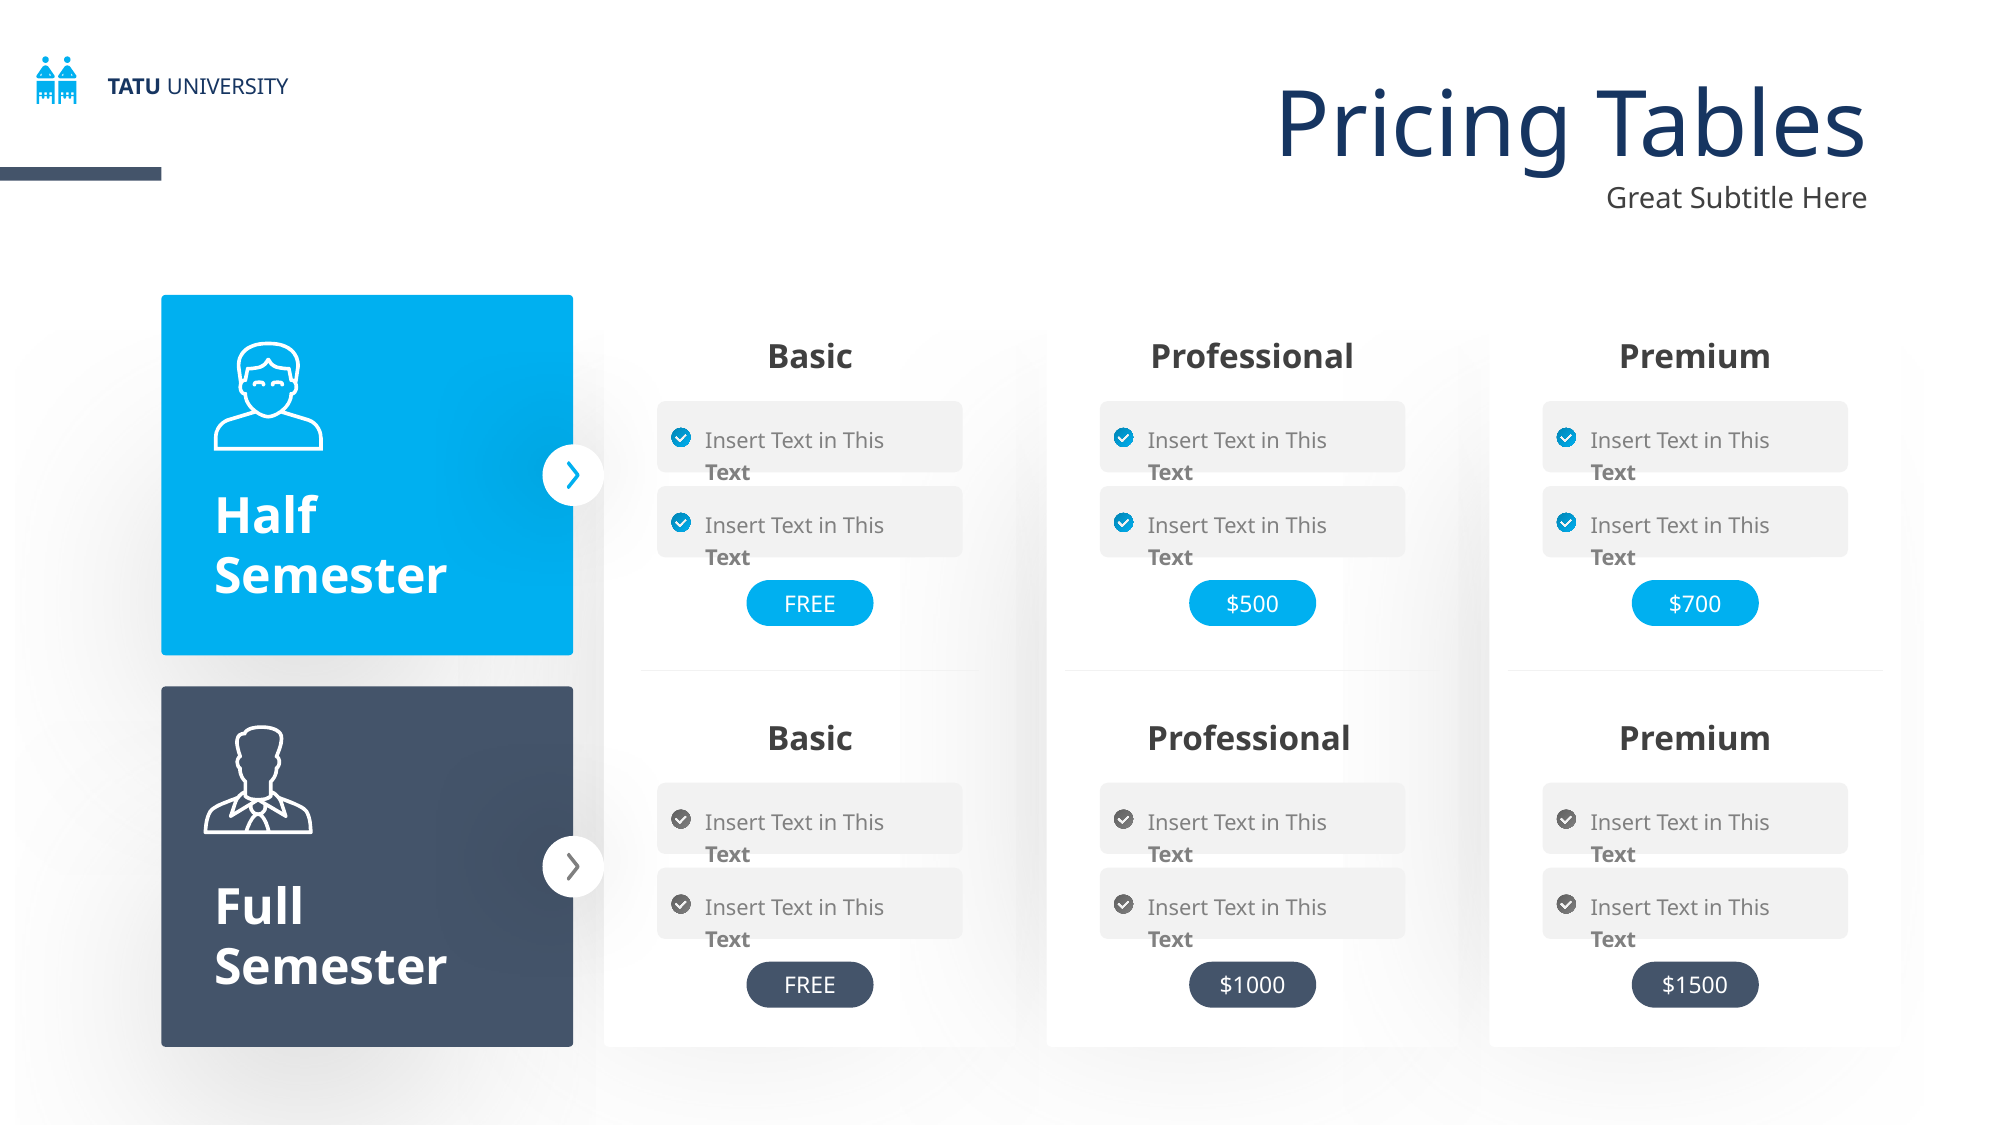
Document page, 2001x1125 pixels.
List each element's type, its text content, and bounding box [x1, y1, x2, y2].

text_box Premium [1579, 714, 1812, 764]
text_box Full Semester [199, 867, 537, 1003]
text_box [657, 401, 963, 473]
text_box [1542, 401, 1849, 473]
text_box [1099, 782, 1406, 854]
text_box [657, 485, 963, 558]
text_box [213, 341, 323, 451]
text_box $1000 [1188, 960, 1318, 1009]
text_box FREE [745, 960, 875, 1009]
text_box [657, 867, 963, 939]
text_box [1045, 293, 1460, 1048]
text_box [203, 725, 313, 835]
text_box Basic [694, 332, 926, 382]
text_box Pricing Tables [981, 35, 1883, 205]
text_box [1099, 401, 1406, 473]
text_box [1542, 782, 1849, 854]
text_box Premium [1579, 332, 1812, 382]
text_box $700 [1630, 579, 1760, 628]
text_box [160, 293, 575, 657]
text_box FREE [745, 579, 875, 628]
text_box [1099, 485, 1406, 558]
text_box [1542, 867, 1849, 939]
text_box [0, 166, 162, 182]
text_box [657, 782, 963, 854]
text_box Great Subtitle Here [1340, 172, 1883, 222]
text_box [36, 56, 319, 108]
text_box [160, 685, 575, 1048]
text_box $1500 [1630, 960, 1760, 1009]
text_box [602, 293, 1017, 1048]
text_box Basic [694, 714, 926, 764]
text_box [1099, 867, 1406, 939]
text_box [542, 835, 605, 898]
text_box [542, 444, 605, 506]
text_box Professional [1095, 714, 1404, 769]
text_box $500 [1188, 579, 1318, 628]
text_box [1488, 293, 1903, 1048]
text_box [1542, 485, 1849, 558]
text_box Professional [1112, 332, 1393, 382]
text_box Half Semester [199, 476, 529, 611]
